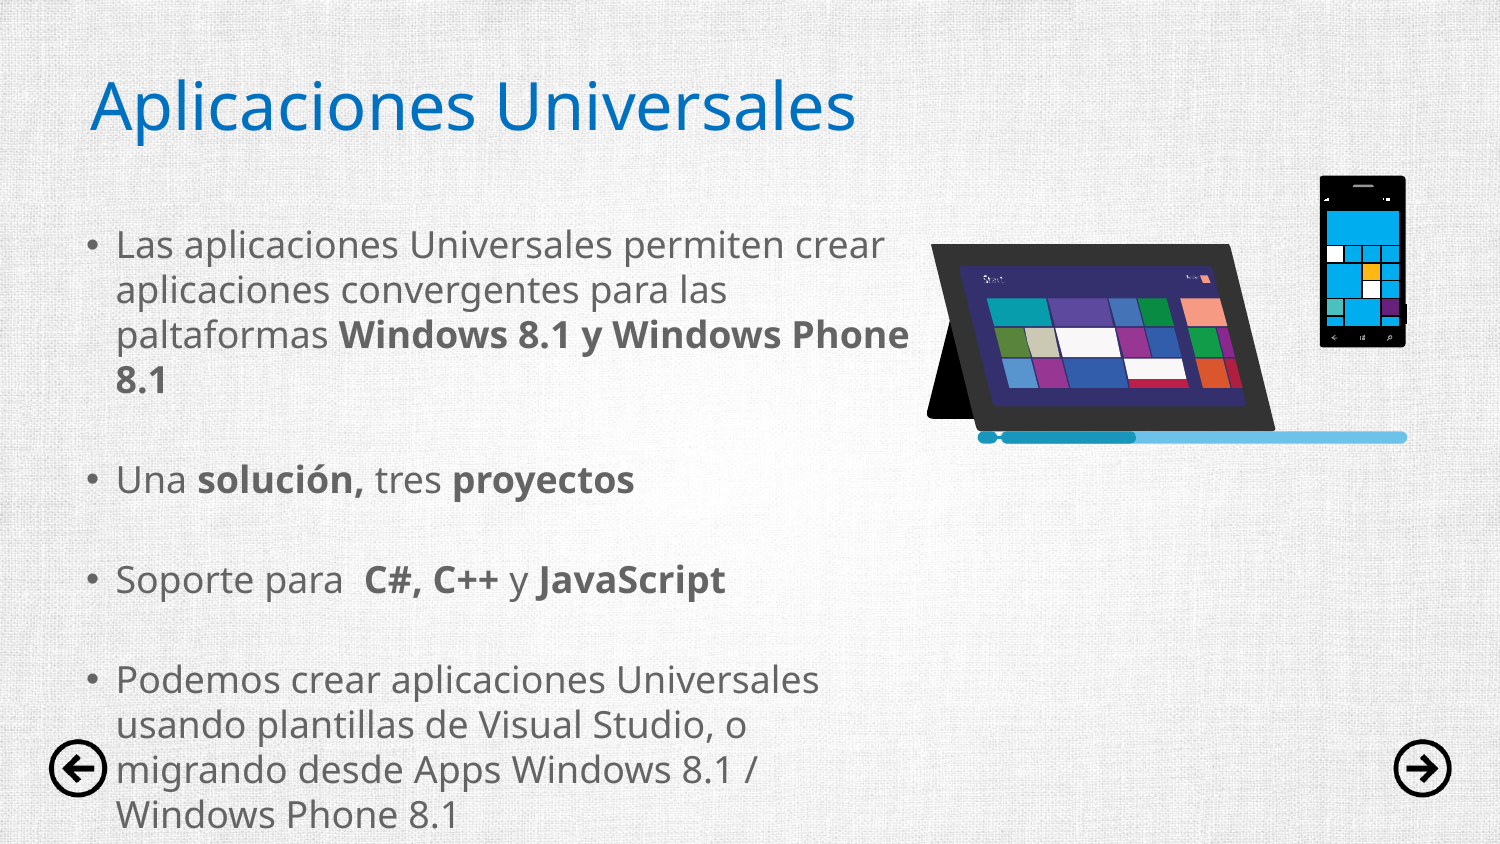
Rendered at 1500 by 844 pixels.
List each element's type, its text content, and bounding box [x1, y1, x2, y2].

text_box Las aplicaciones Universales permiten crear aplicaciones convergentes para las paltaformas Windows 8.1 y Windows Phone 8.1 Una solución, tres proyectos Soporte para C#, C++ y JavaScript Podemos crear aplicaciones Universales usando plantillas de Visual Studio, o migrando desde Apps Windows 8.1 / Windows Phone 8.1 [74, 216, 928, 842]
title Aplicaciones Universales [75, 33, 1425, 175]
picture [0, 0, 1500, 844]
